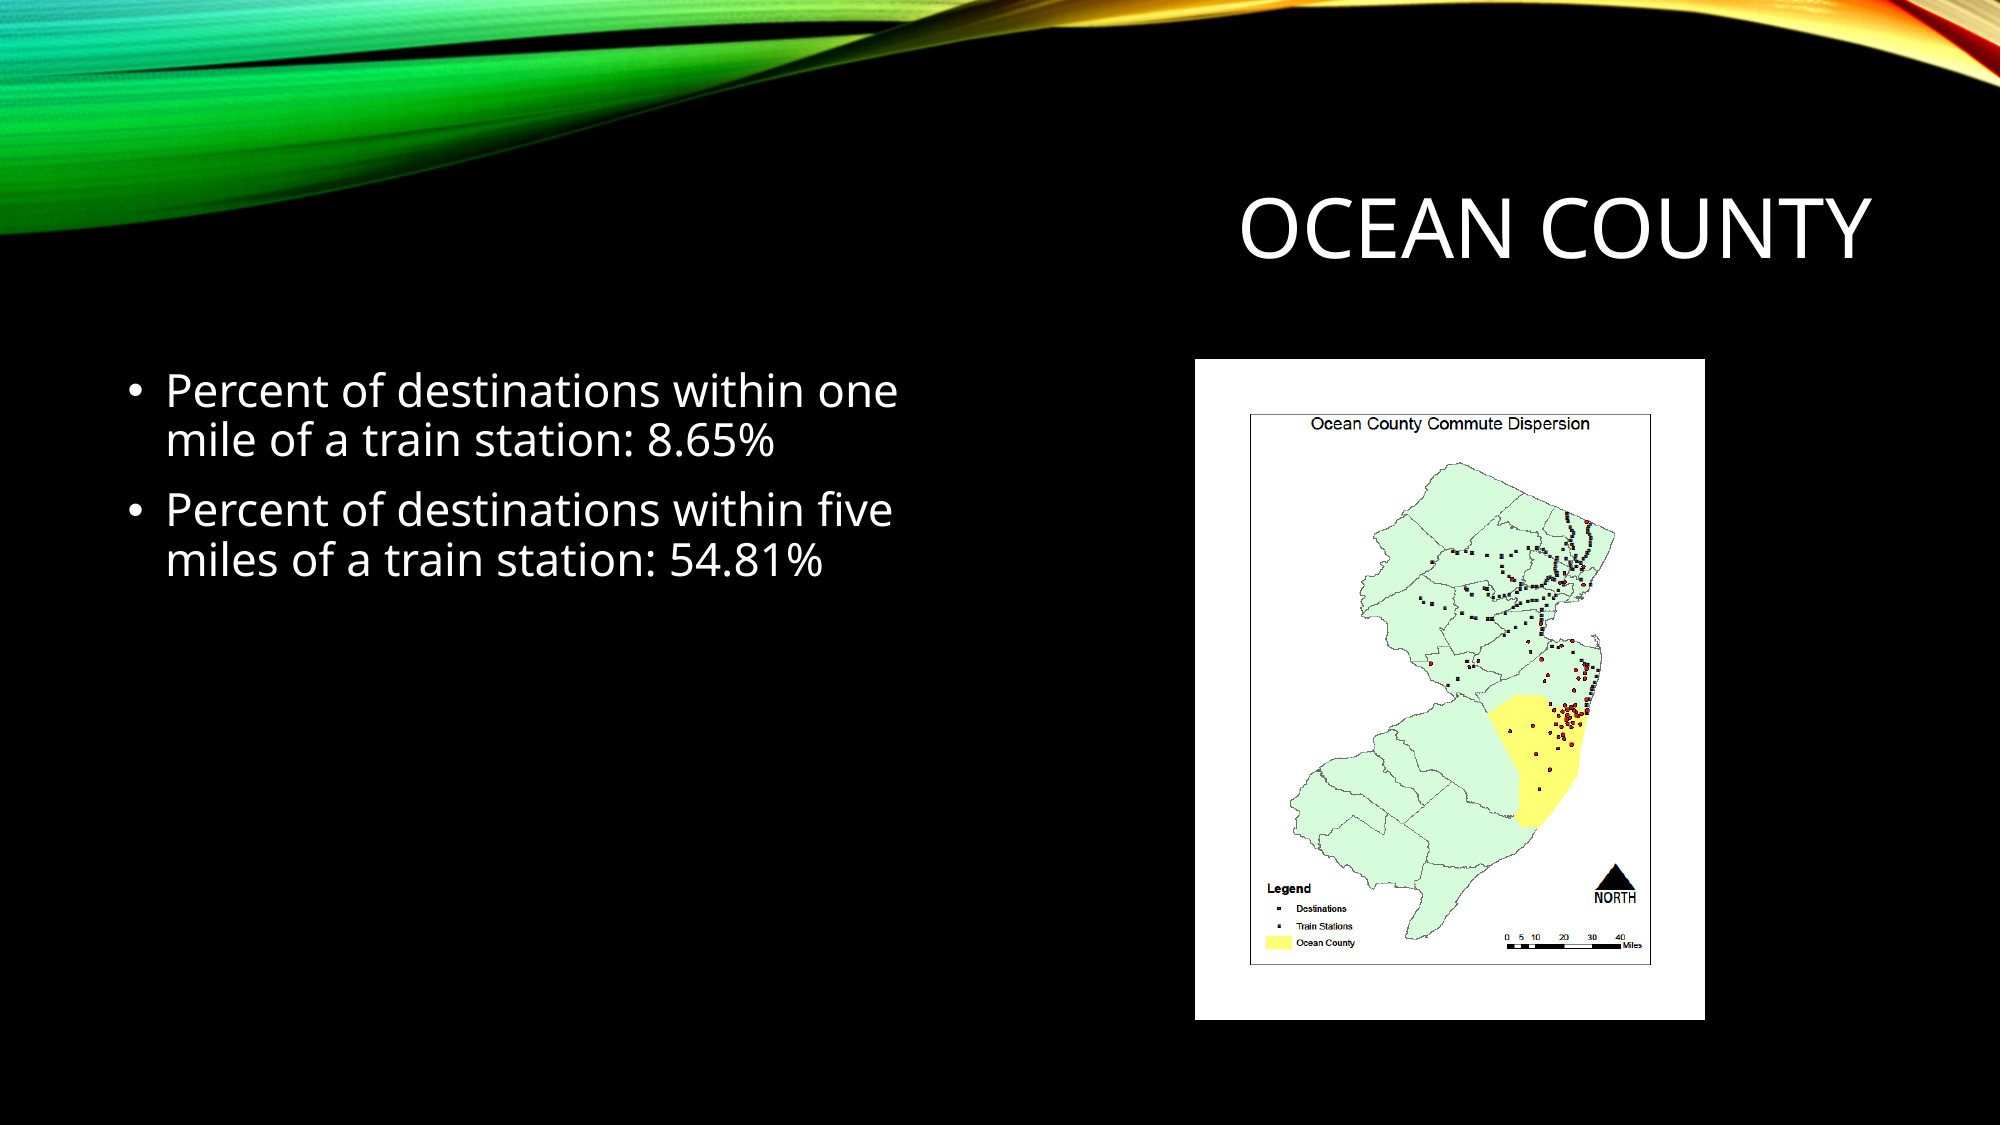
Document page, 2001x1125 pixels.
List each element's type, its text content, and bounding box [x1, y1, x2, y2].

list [1195, 359, 1705, 1021]
picture [0, 0, 2000, 237]
title ocean County [474, 125, 1888, 338]
list Percent of destinations within one mile of a train station: 8.65% Percent of destinations within five miles of a train station: 54.81% [112, 360, 988, 1021]
